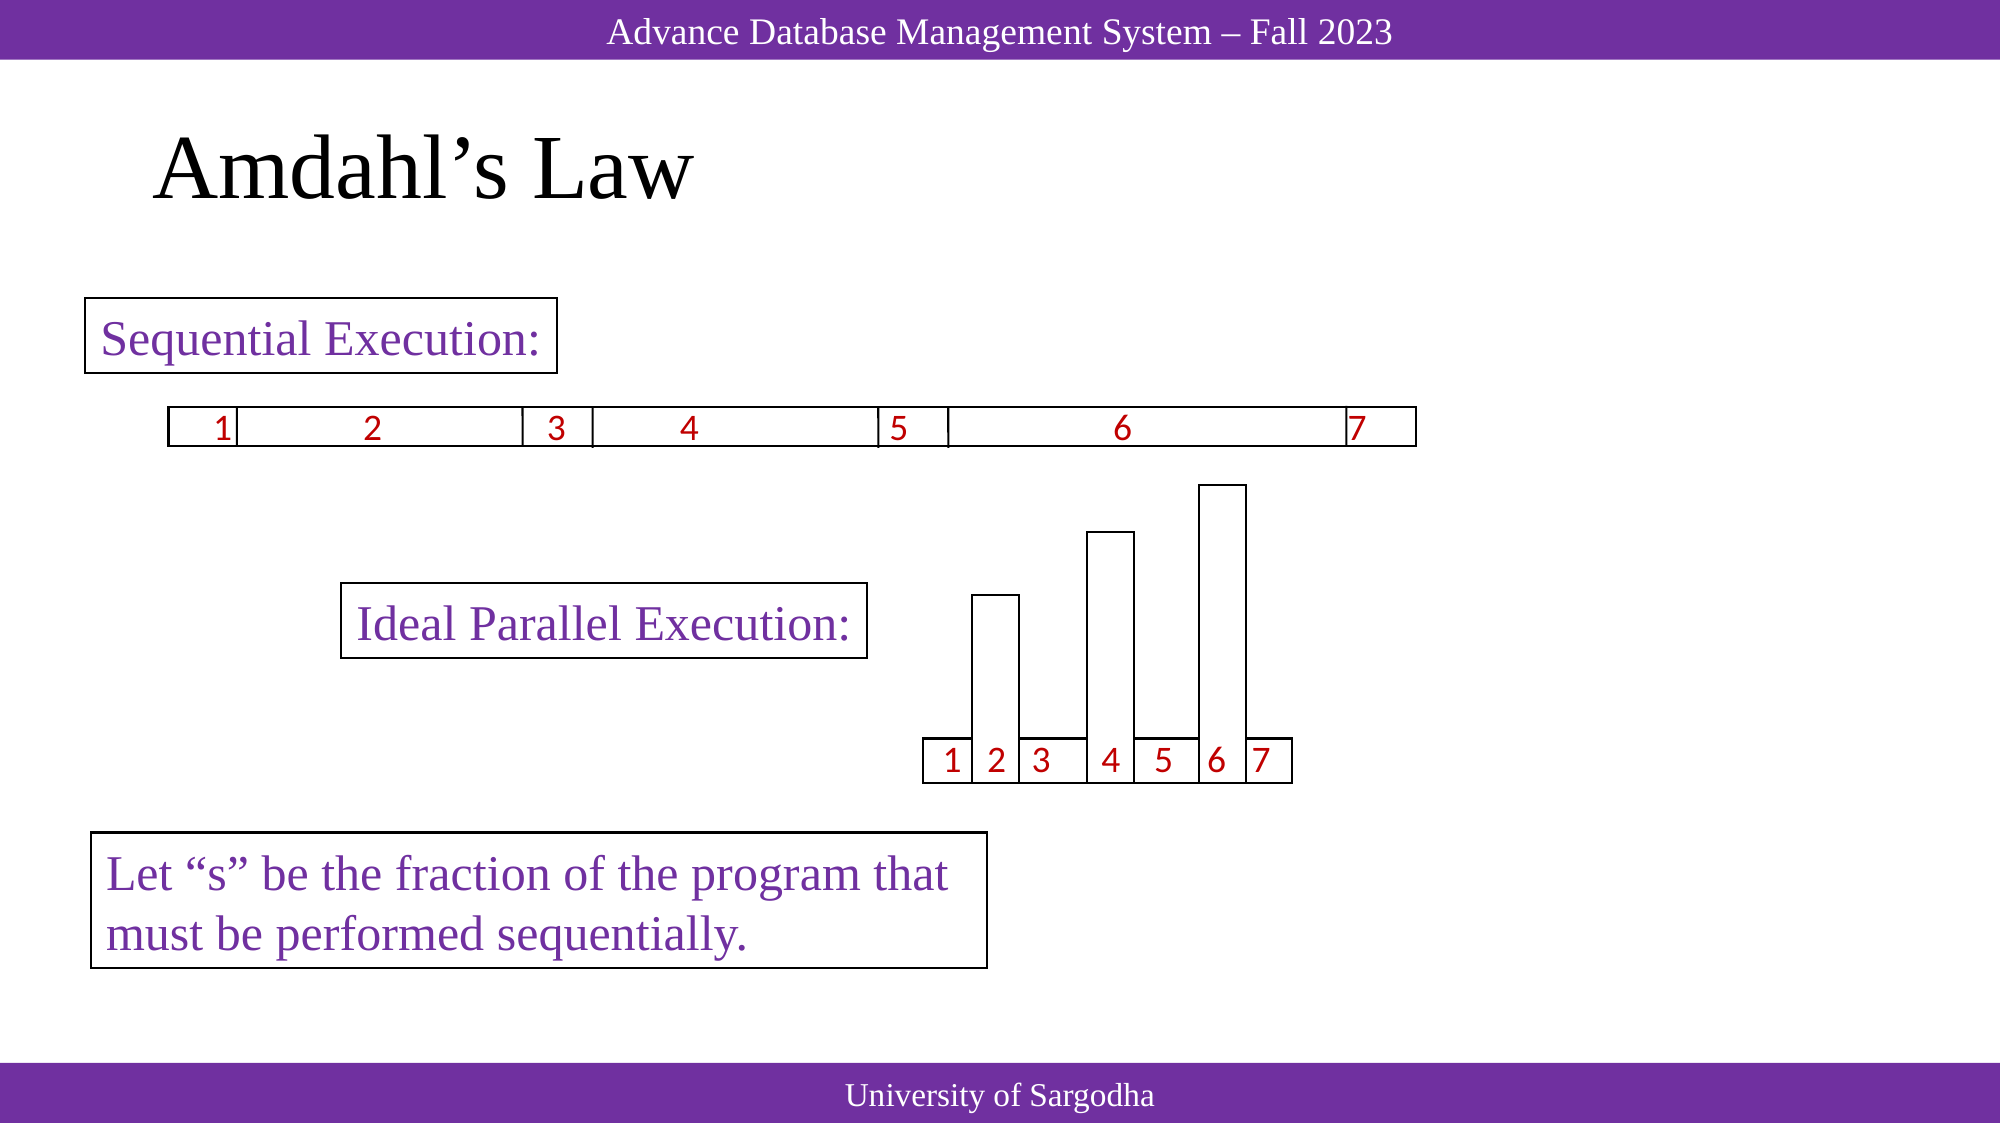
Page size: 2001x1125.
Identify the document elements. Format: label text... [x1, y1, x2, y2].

text_box 1 2 3 4 5 6 7 [927, 727, 1341, 788]
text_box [923, 485, 1292, 784]
footer University of Sargodha [0, 1062, 2000, 1123]
text_box Ideal Parallel Execution: [340, 582, 868, 659]
text_box Let “s” be the fraction of the program that must be performed sequentially. [90, 831, 988, 969]
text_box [168, 405, 1417, 448]
text_box 1 2 3 4 5 6 7 [198, 395, 1449, 456]
text_box Sequential Execution: [84, 297, 558, 374]
title Amdahl’s Law [137, 59, 1863, 278]
